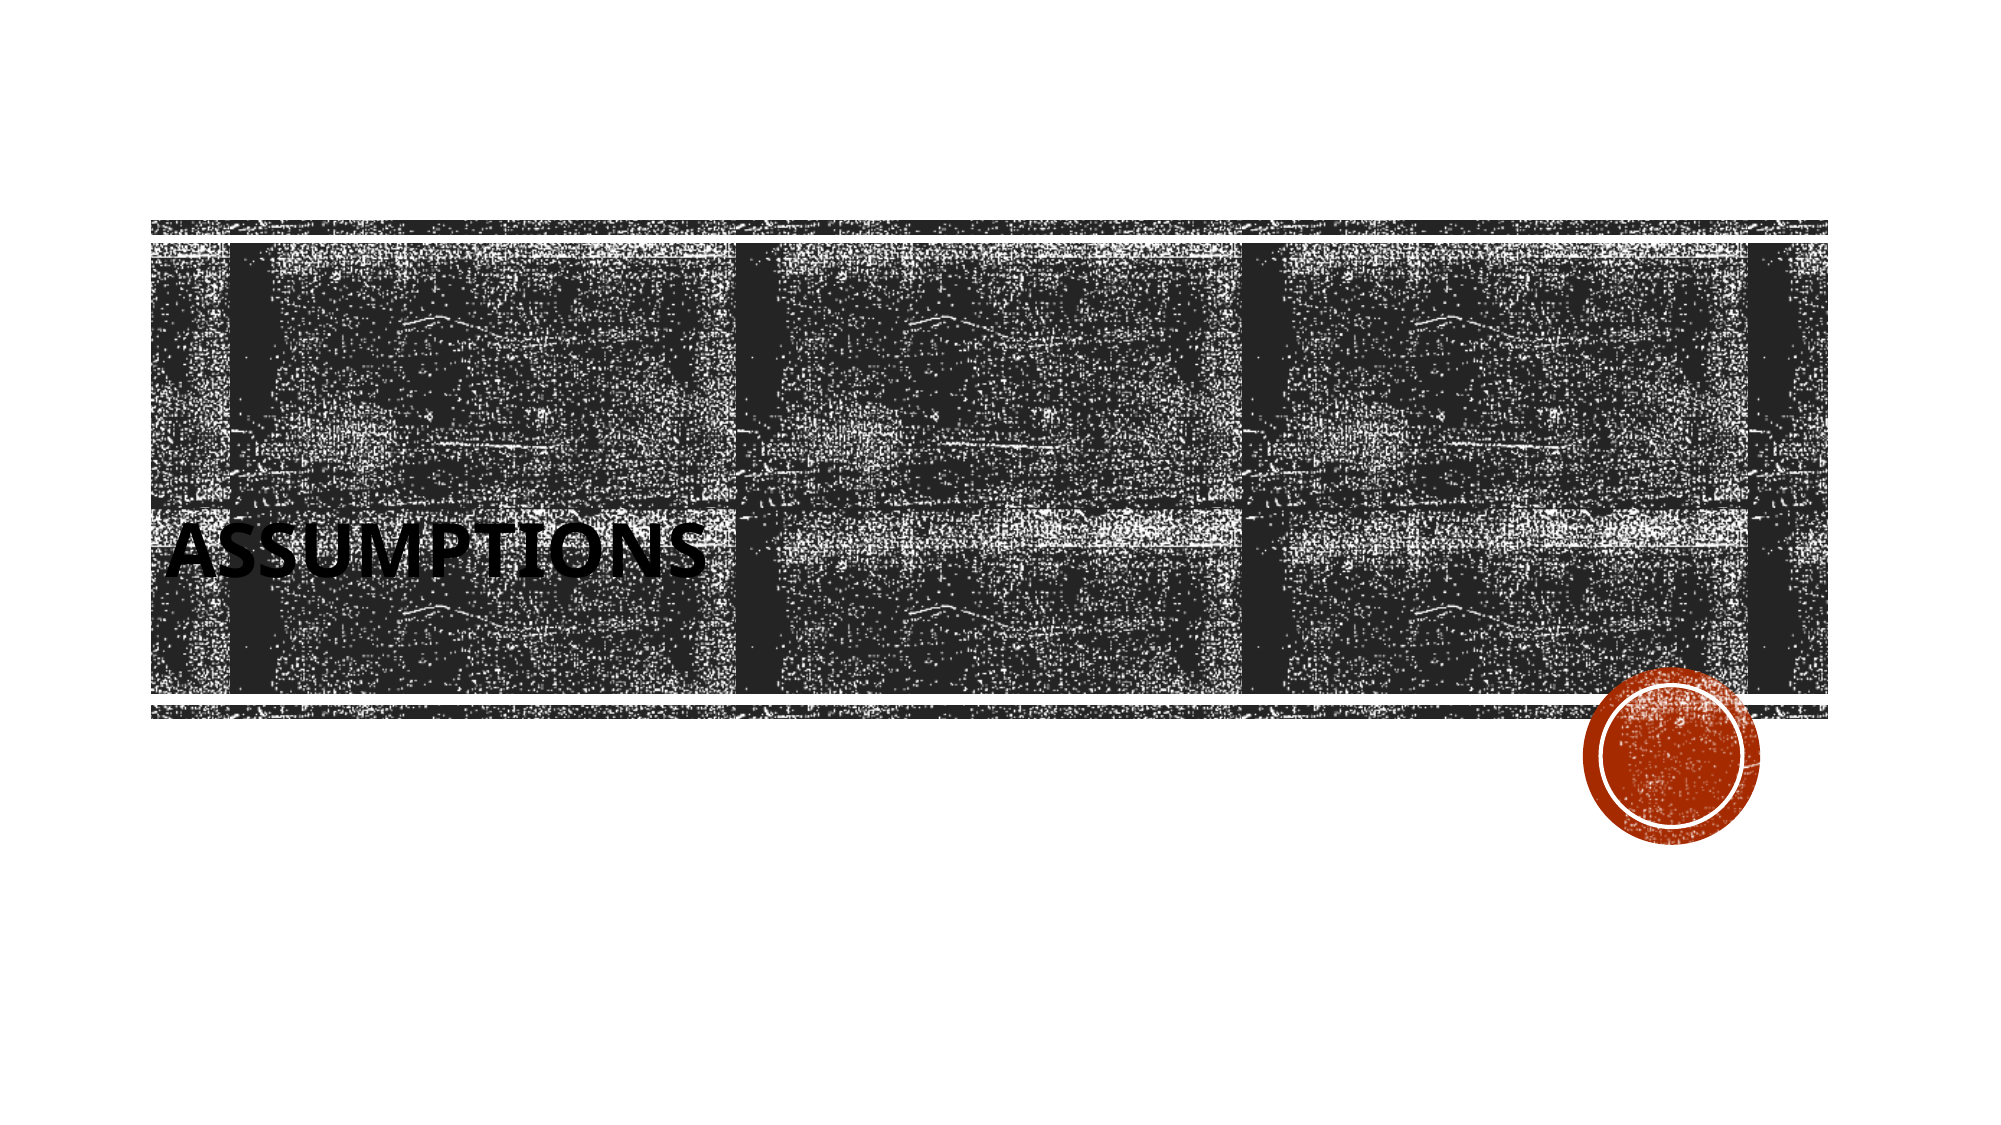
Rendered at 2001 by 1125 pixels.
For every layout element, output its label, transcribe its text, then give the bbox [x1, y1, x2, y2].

title ASSUMPTIONS [150, 234, 1808, 733]
